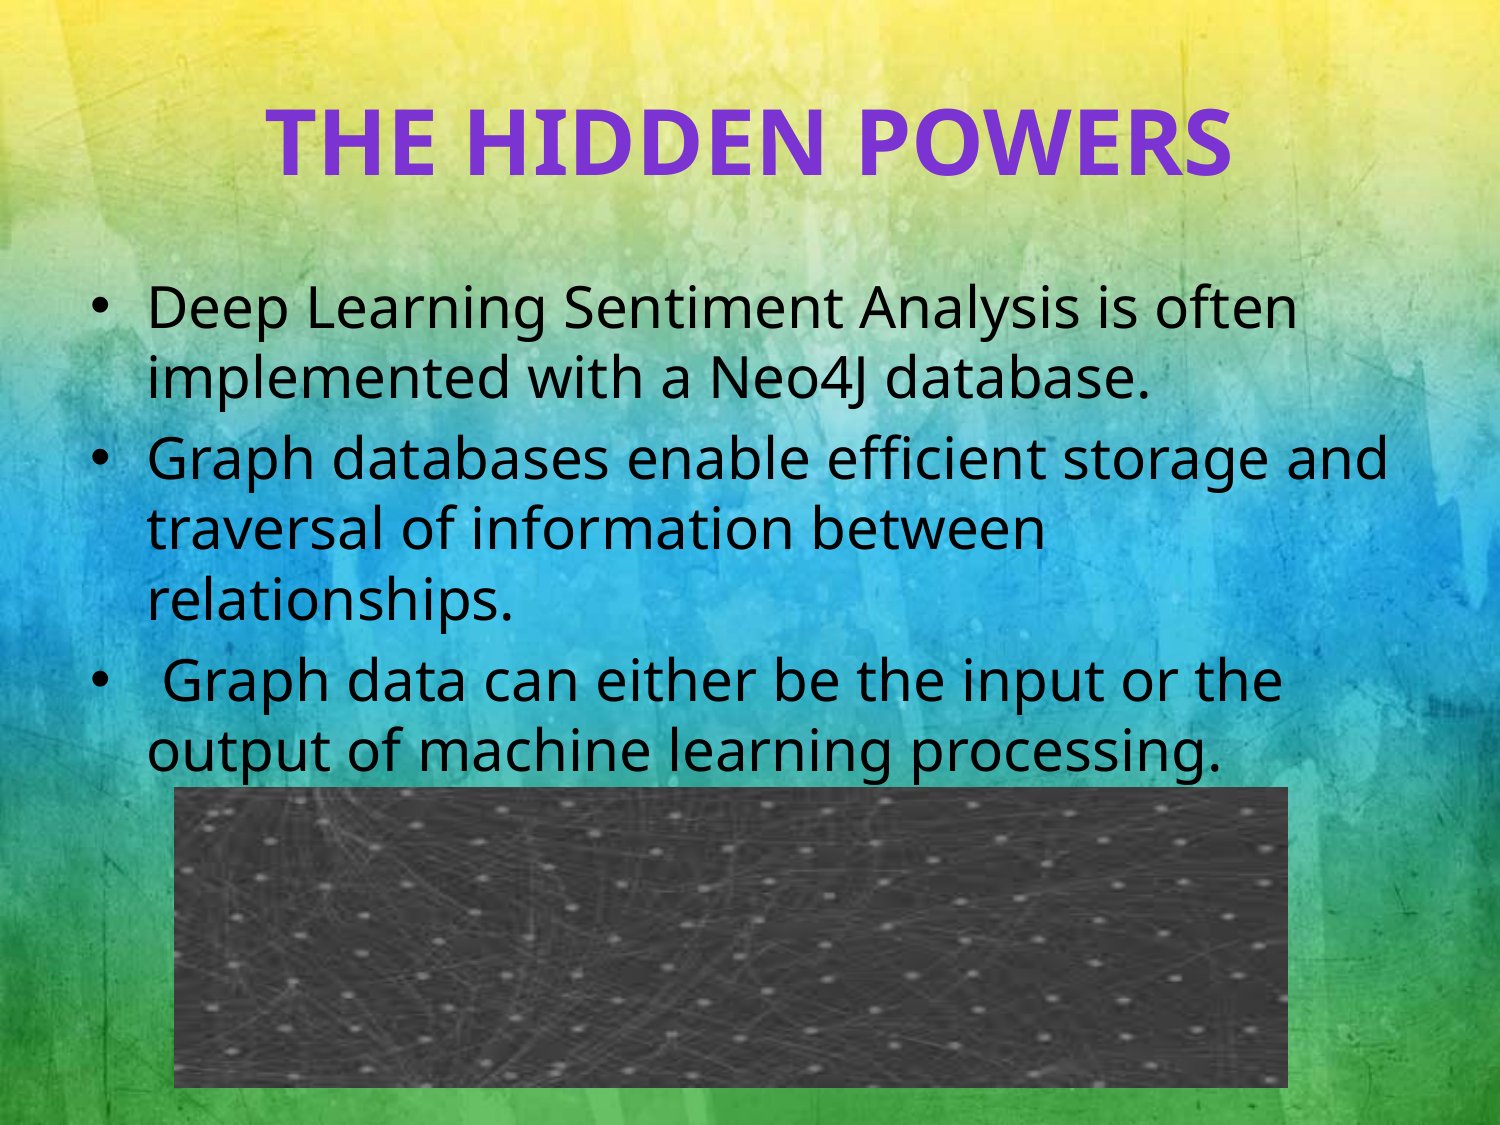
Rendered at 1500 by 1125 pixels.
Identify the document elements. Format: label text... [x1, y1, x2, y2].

picture [0, 0, 1500, 1125]
title The hidden Powers [75, 45, 1425, 233]
list Deep Learning Sentiment Analysis is often implemented with a Neo4J database. Graph databases enable efficient storage and traversal of information between relationships. Graph data can either be the input or the output of machine learning processing. [75, 262, 1425, 1005]
